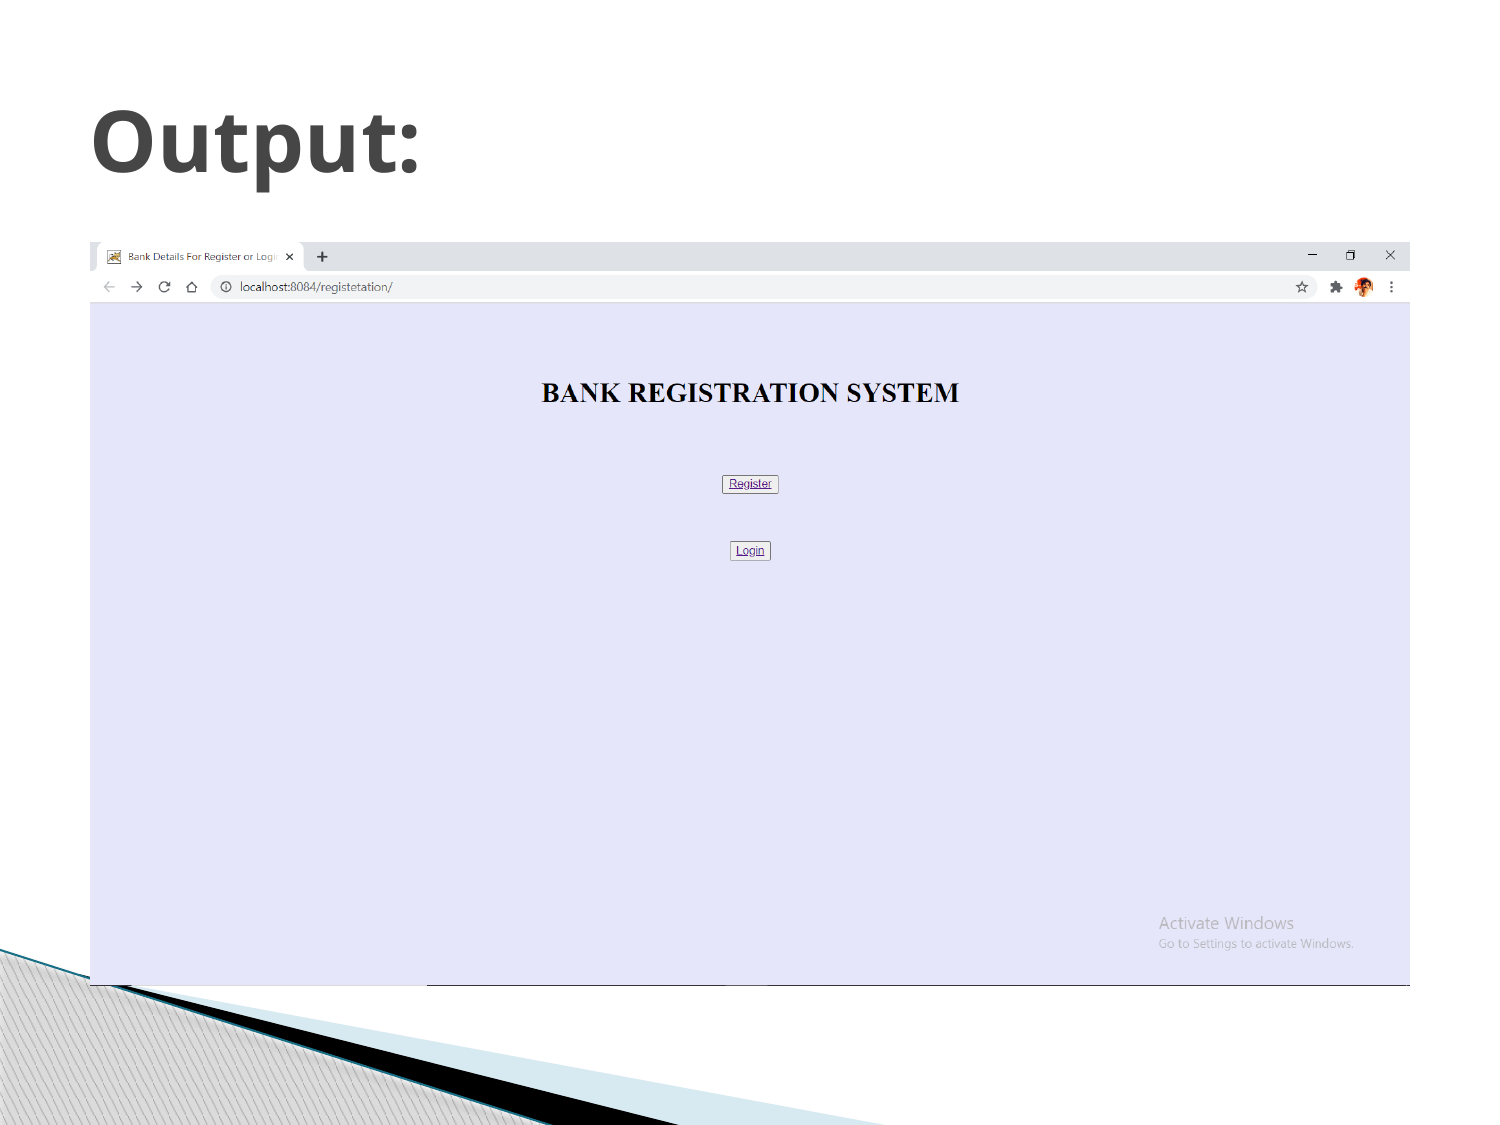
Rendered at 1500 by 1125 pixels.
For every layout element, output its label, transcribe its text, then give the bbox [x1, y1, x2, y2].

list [89, 242, 1411, 986]
title Output: [75, 45, 1425, 233]
